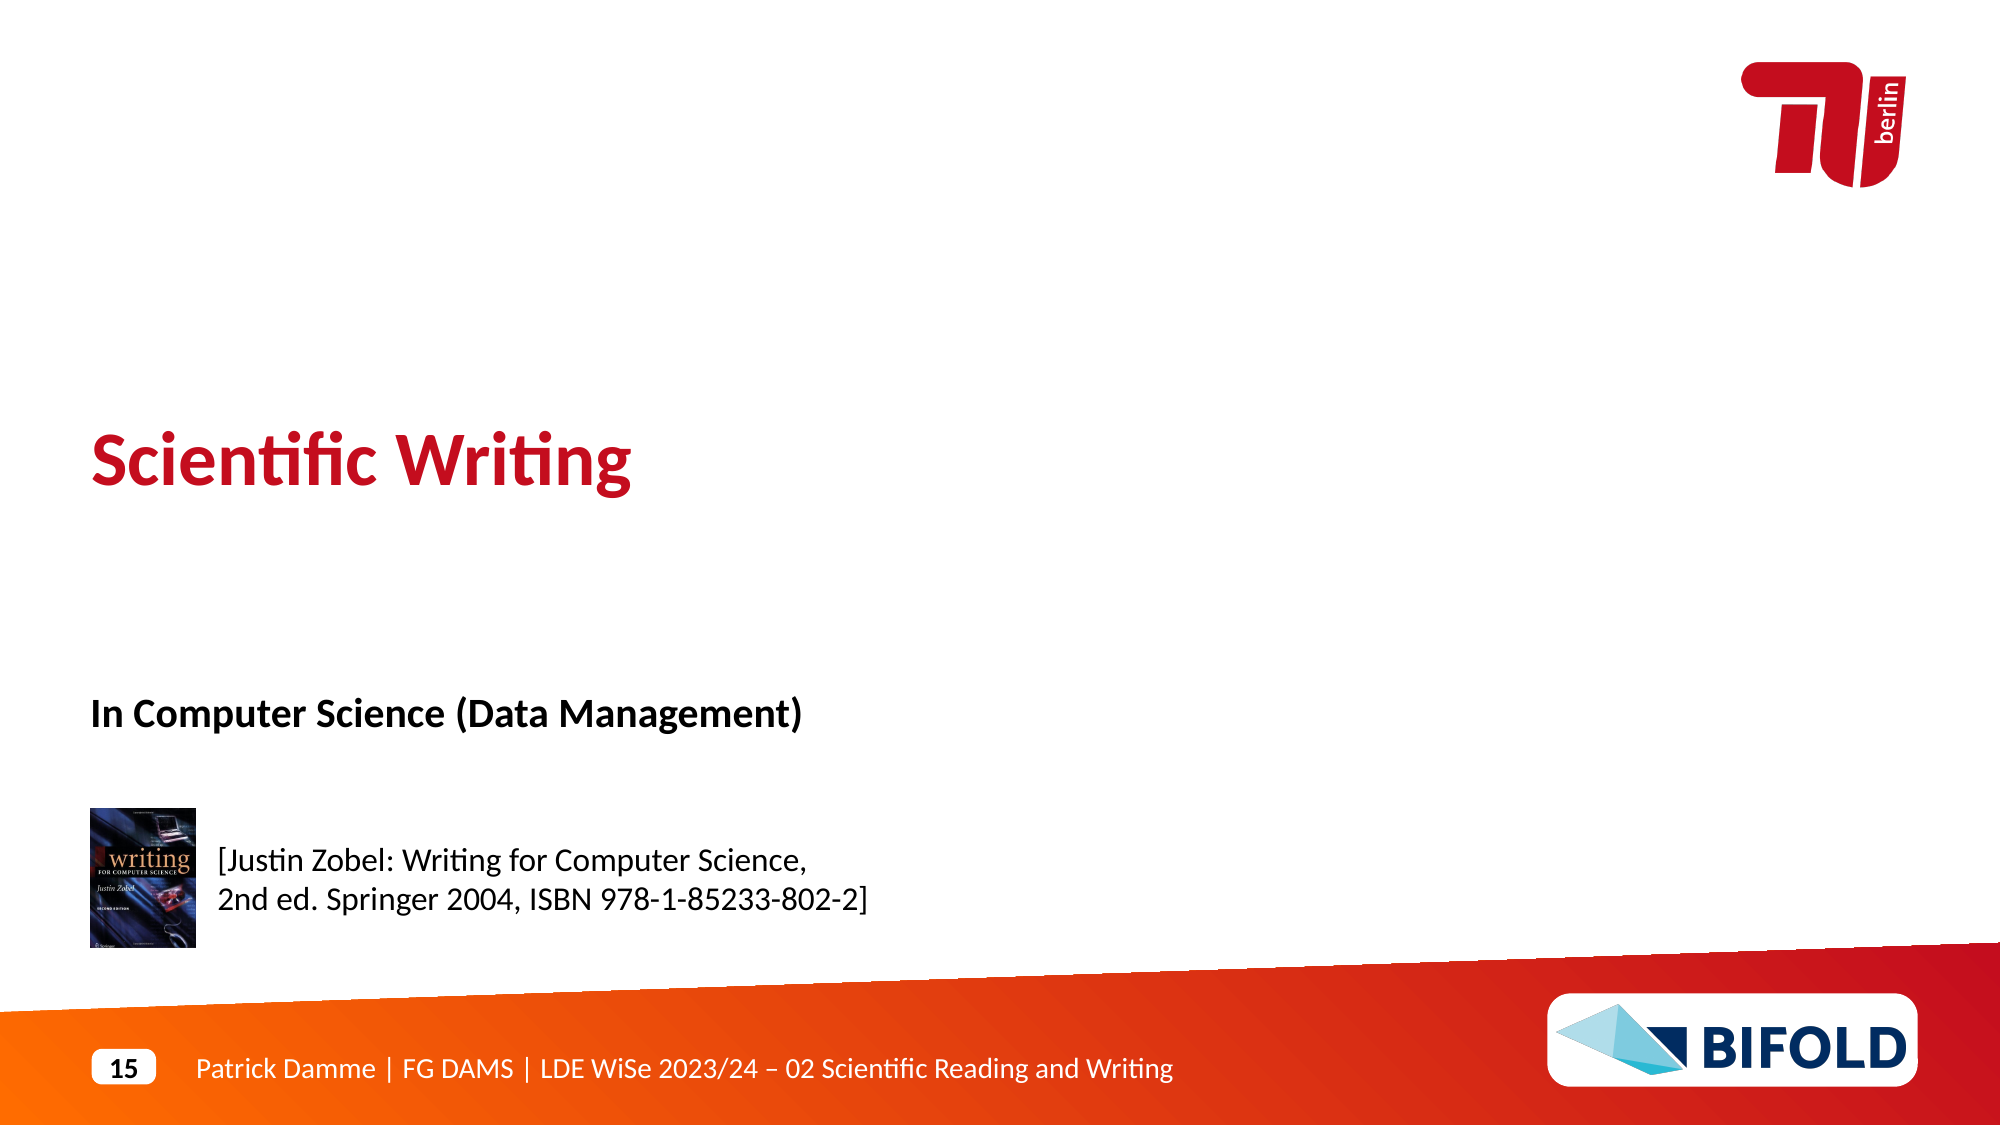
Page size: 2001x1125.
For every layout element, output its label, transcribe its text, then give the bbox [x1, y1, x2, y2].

picture [1741, 62, 1906, 188]
picture [90, 808, 196, 948]
list In Computer Science (Data Management) [90, 685, 1454, 804]
list Scientific Writing [91, 423, 1455, 542]
text_box [Justin Zobel: Writing for Computer Science, 2nd ed. Springer 2004, ISBN 978-1-85233-802-2] [217, 830, 882, 925]
picture [1556, 1004, 1906, 1075]
